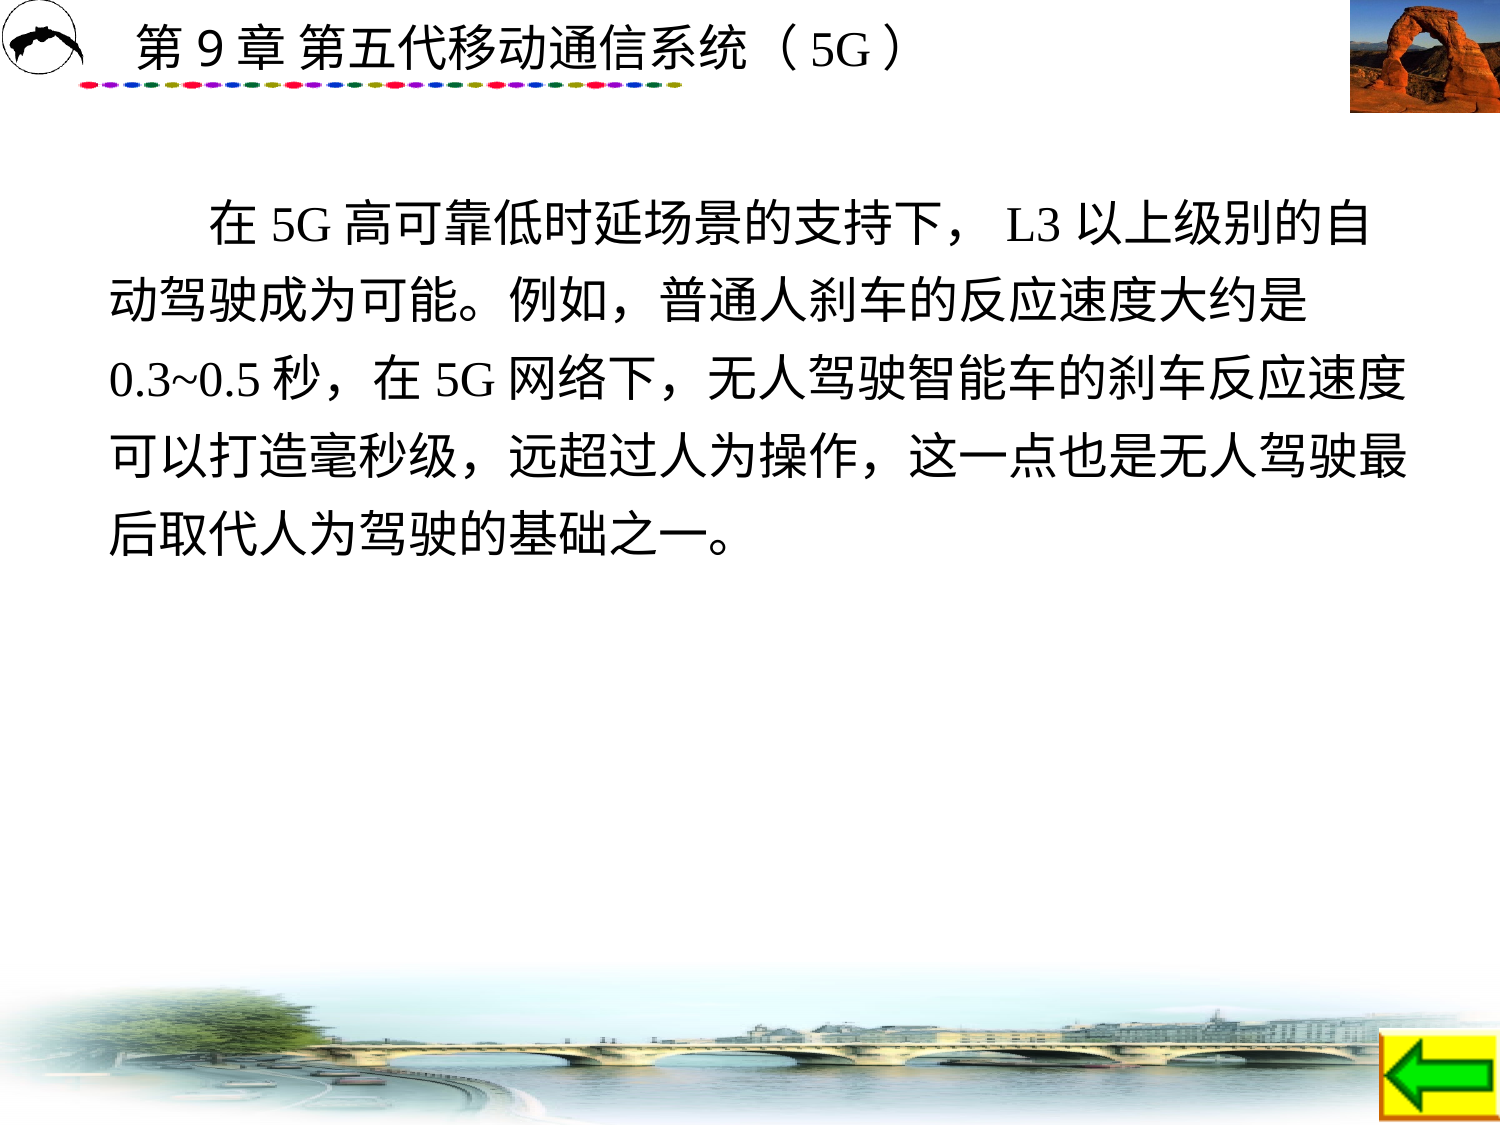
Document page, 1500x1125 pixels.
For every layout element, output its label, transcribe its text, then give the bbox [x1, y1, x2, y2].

picture [0, 0, 100, 75]
picture [1350, 0, 1500, 113]
picture [74, 78, 691, 91]
picture [0, 962, 1500, 1125]
title 在5G高可靠低时延场景的支持下，L3以上级别的自动驾驶成为可能。例如，普通人刹车的反应速度大约是0.3~0.5秒，在5G网络下，无人驾驶智能车的刹车反应速度可以打造毫秒级，远超过人为操作，这一点也是无人驾驶最后取代人为驾驶的基础之一。 [93, 87, 1426, 1013]
